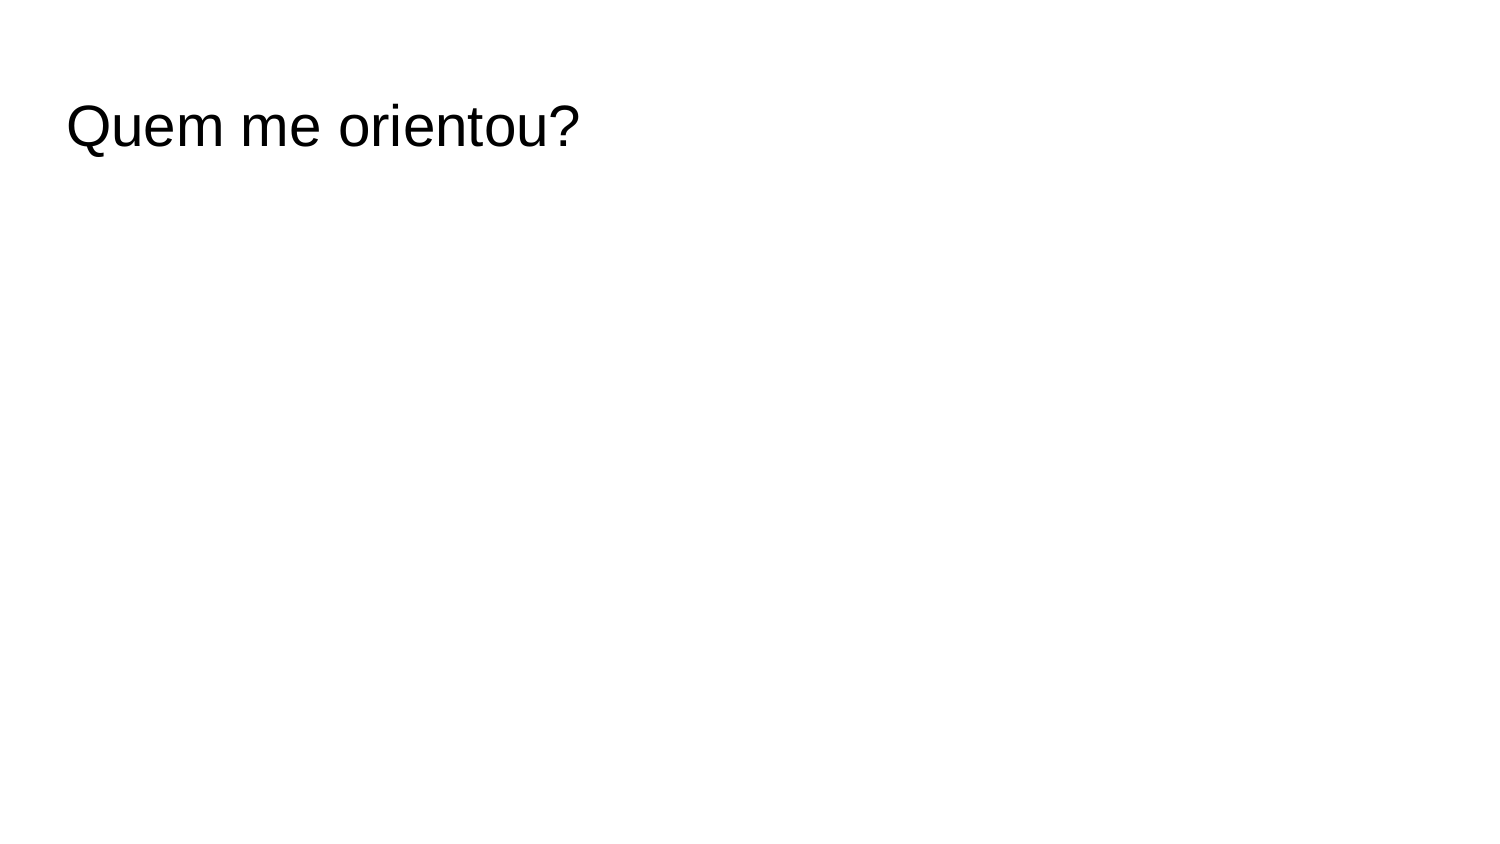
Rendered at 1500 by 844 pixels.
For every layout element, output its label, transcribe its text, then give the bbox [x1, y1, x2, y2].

title Quem me orientou? [51, 72, 1449, 167]
